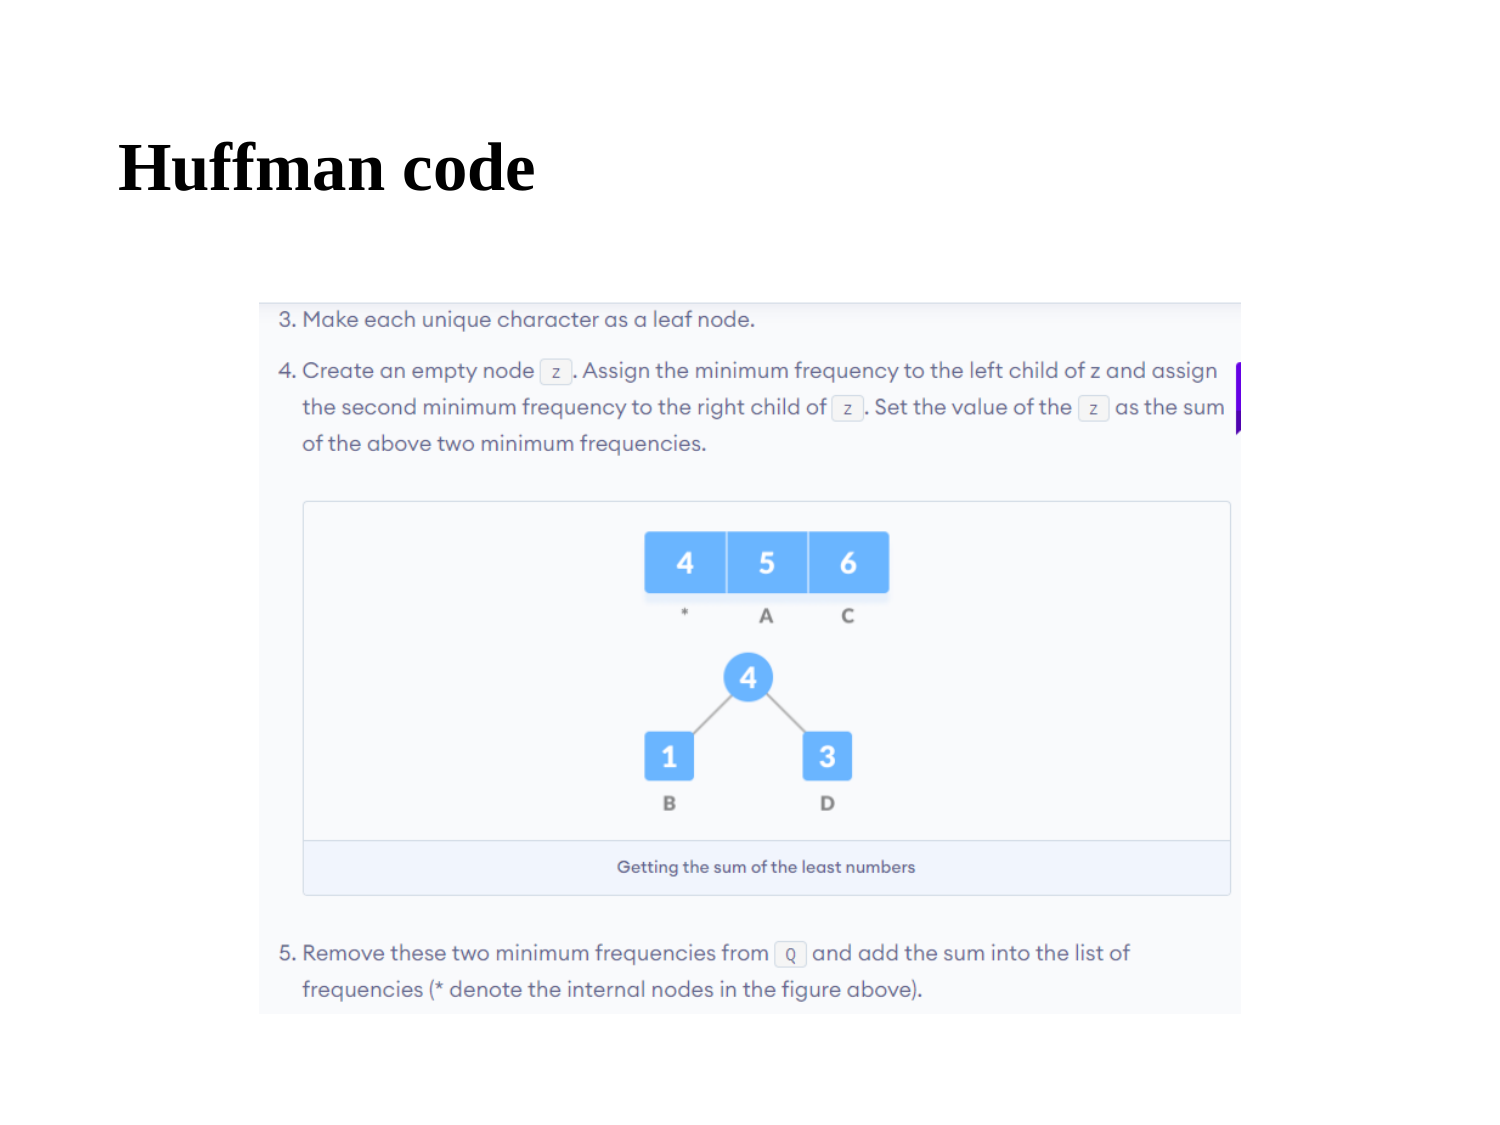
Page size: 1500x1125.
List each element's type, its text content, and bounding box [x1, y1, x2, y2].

title Huffman code [103, 59, 1397, 278]
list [259, 299, 1241, 1014]
